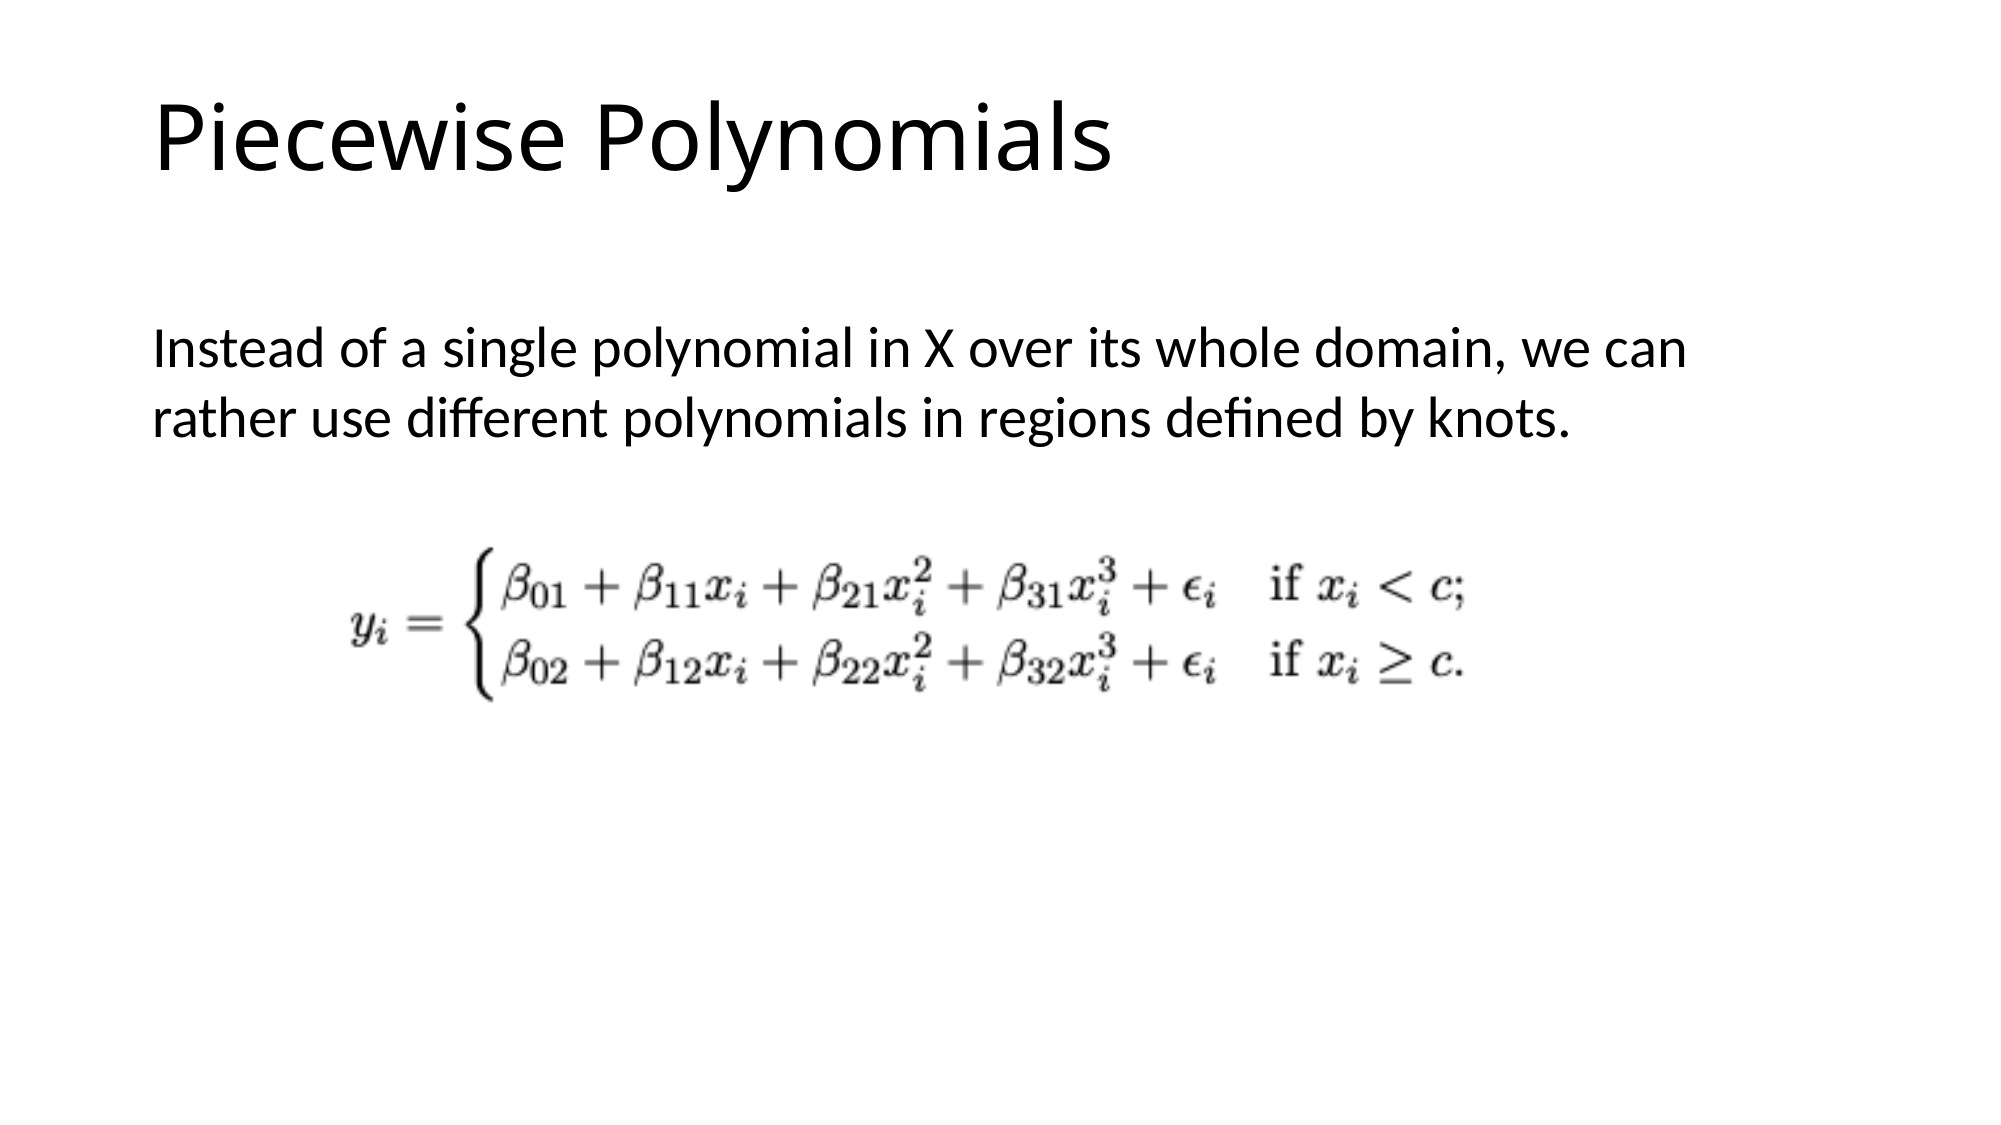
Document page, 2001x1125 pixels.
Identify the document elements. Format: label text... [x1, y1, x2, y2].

title Piecewise Polynomials [137, 59, 1863, 221]
picture [226, 539, 1609, 721]
text_box Instead of a single polynomial in X over its whole domain, we can rather use different polynomials in regions defined by knots. [137, 301, 1790, 457]
